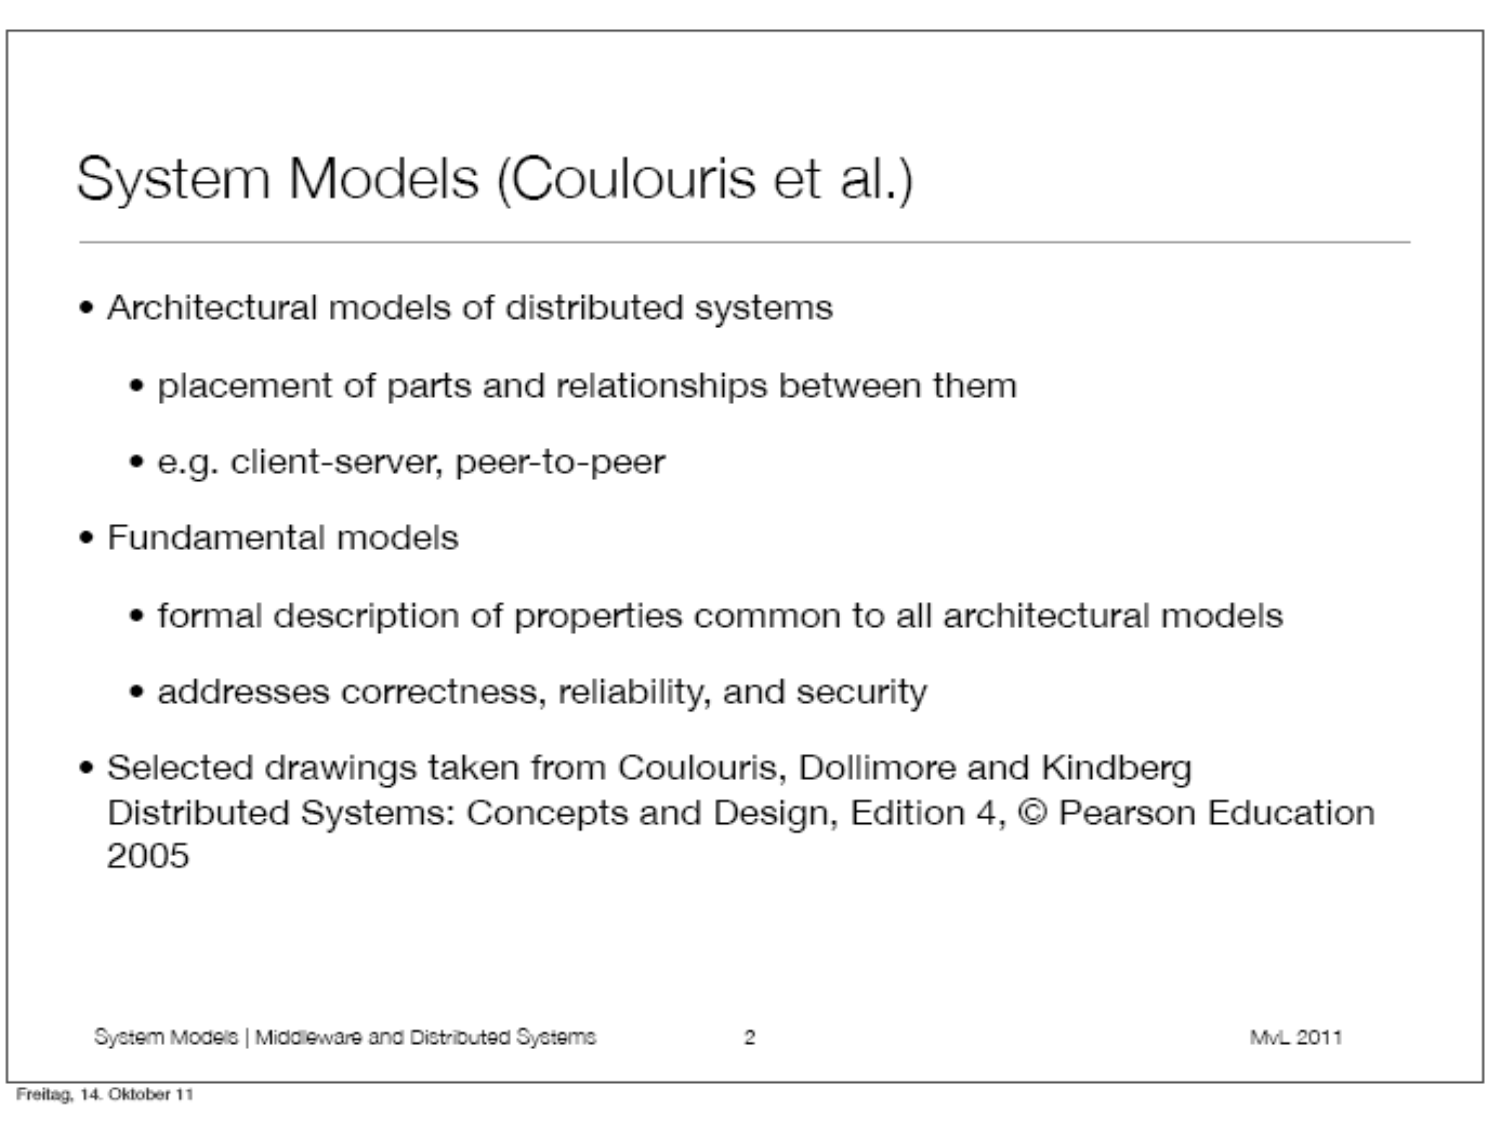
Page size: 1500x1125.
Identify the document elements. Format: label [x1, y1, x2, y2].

list [0, 24, 1500, 1125]
